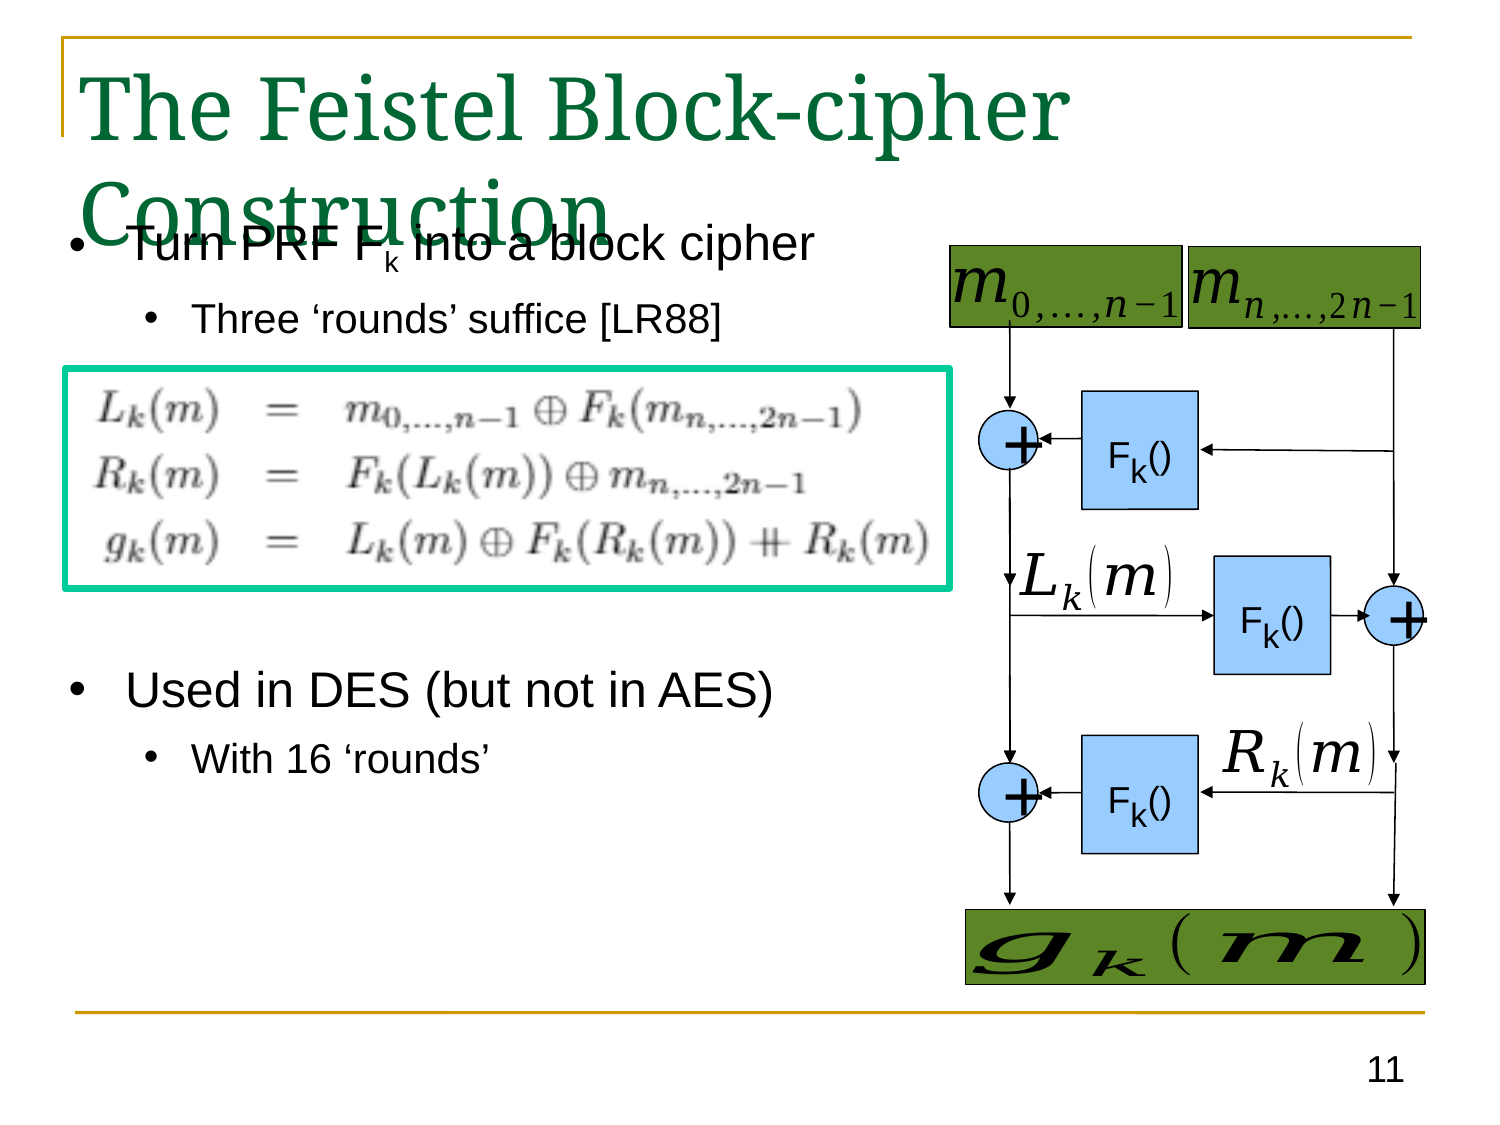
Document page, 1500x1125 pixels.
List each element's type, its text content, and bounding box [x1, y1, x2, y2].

text_box Fk() [1081, 735, 1199, 854]
list Turn PRF Fk into a block cipher Three ‘rounds’ suffice [LR88] Used in DES (but not in AES) With 16 ‘rounds’ [53, 202, 1403, 1061]
text_box [1387, 452, 1401, 586]
text_box [1009, 609, 1215, 622]
text_box [1003, 674, 1017, 764]
text_box [1003, 497, 1017, 587]
text_box [1038, 786, 1081, 799]
title The Feistel Block-cipher Construction [63, 45, 1425, 272]
text_box [1330, 609, 1370, 622]
text_box [1387, 762, 1400, 907]
text_box [1003, 822, 1016, 906]
text_box Fk() [1081, 391, 1199, 510]
picture [67, 371, 947, 586]
text_box [1387, 644, 1401, 764]
text_box [1038, 432, 1081, 445]
text_box Fk() [1214, 556, 1331, 675]
text_box [1003, 320, 1017, 409]
text_box + [1364, 586, 1424, 646]
text_box [1200, 785, 1395, 799]
text_box 11 [1351, 1023, 1424, 1098]
text_box + [978, 410, 1038, 470]
text_box [1200, 443, 1395, 456]
text_box + [978, 762, 1038, 823]
